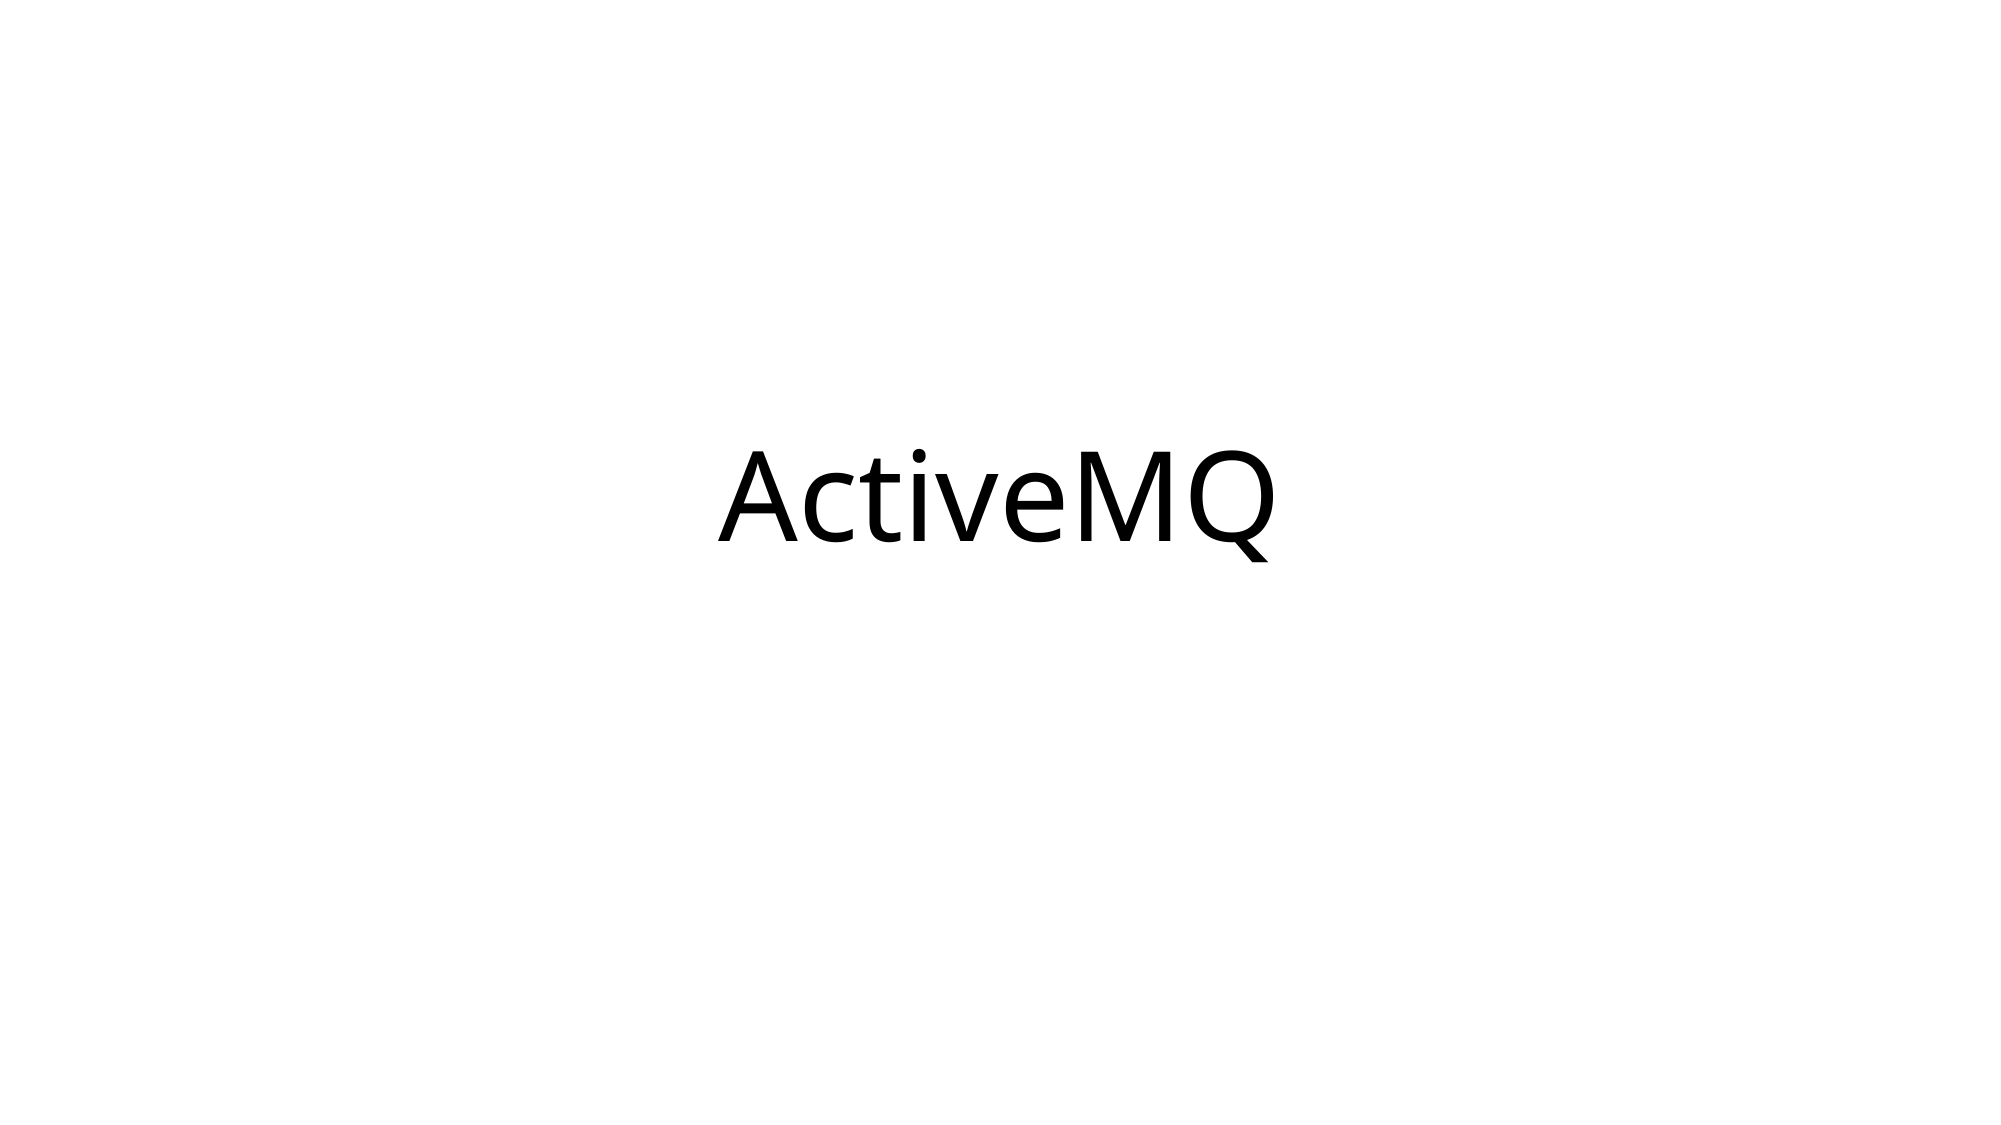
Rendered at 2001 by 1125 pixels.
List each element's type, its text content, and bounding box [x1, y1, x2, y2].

title ActiveMQ [249, 184, 1750, 576]
